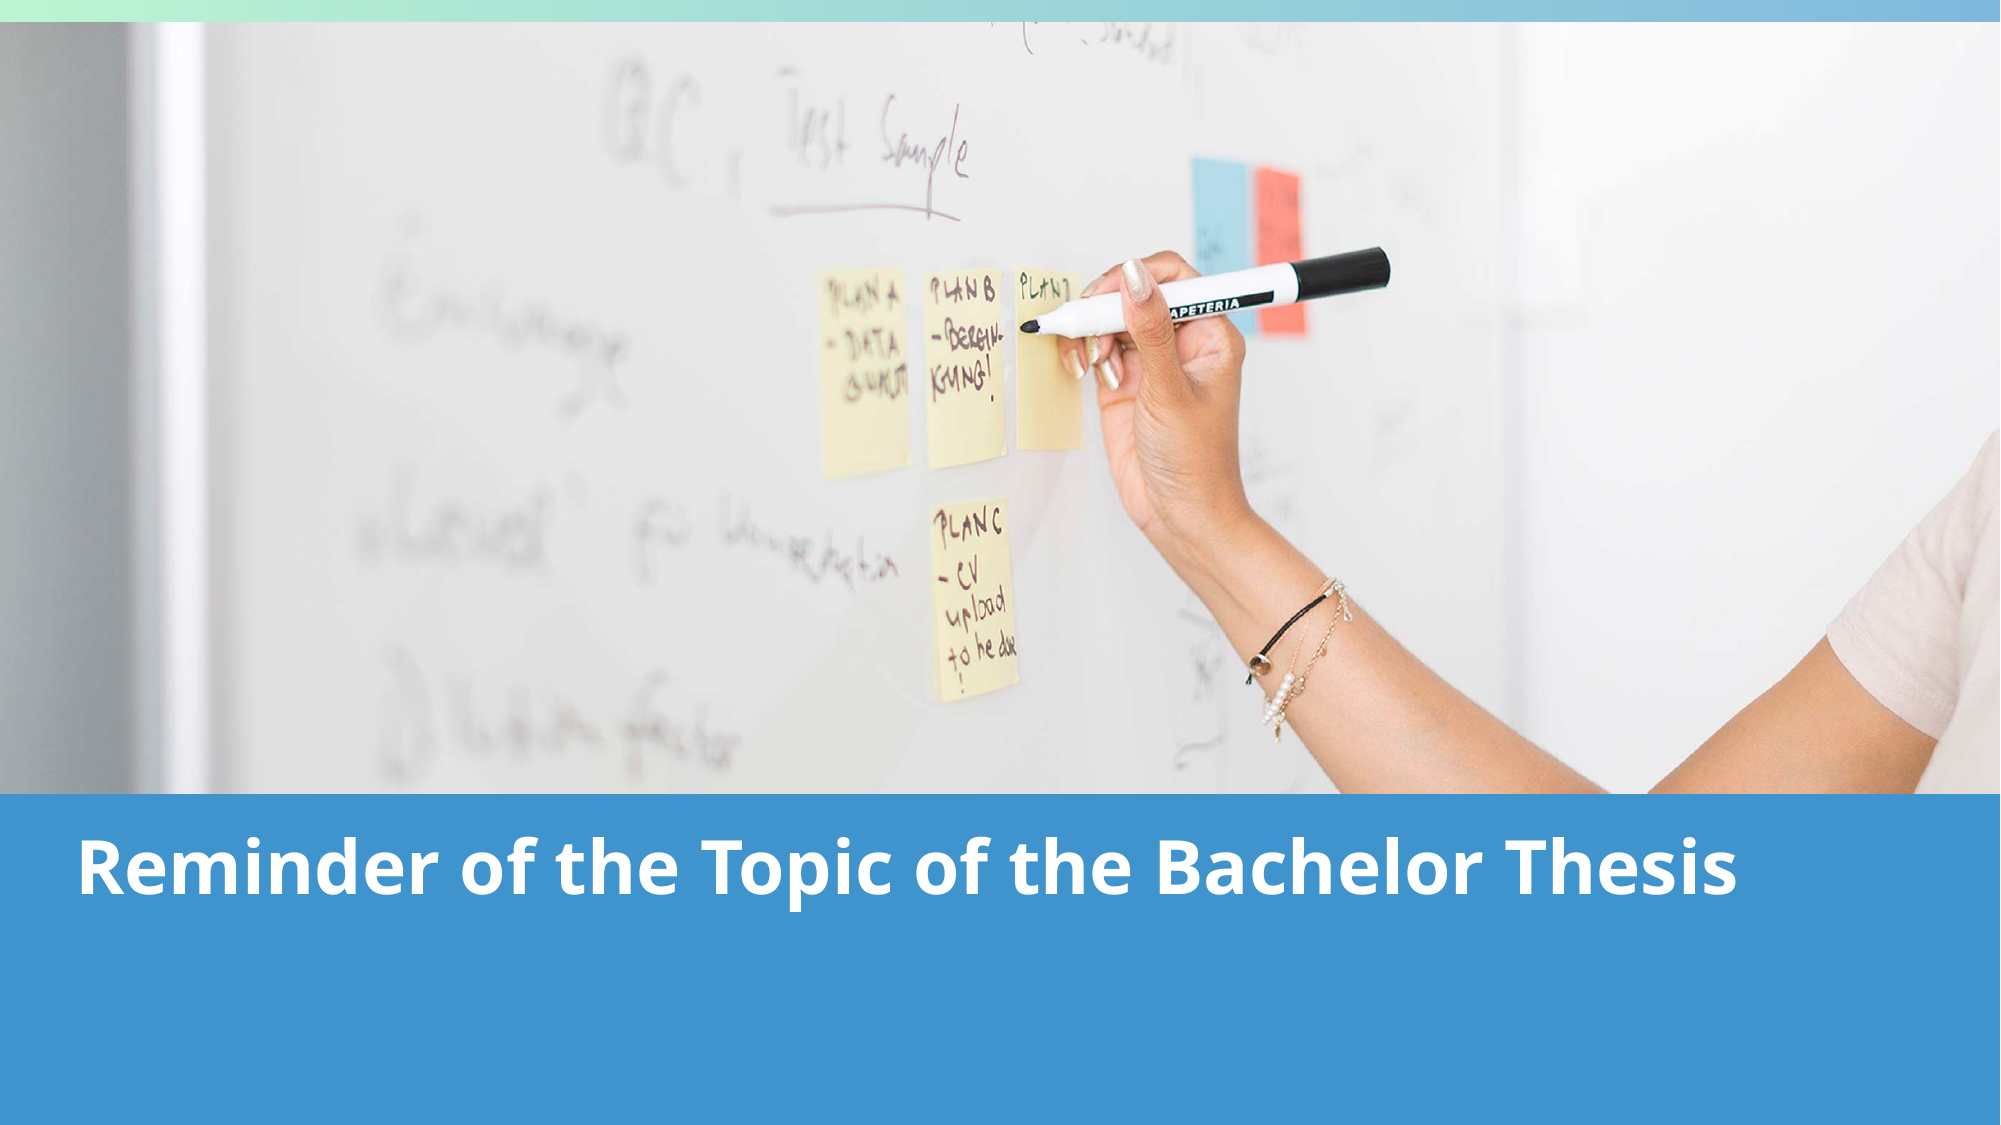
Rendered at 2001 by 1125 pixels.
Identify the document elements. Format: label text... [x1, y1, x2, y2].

picture [0, 22, 2000, 794]
title Reminder of the Topic of the Bachelor Thesis [60, 822, 1934, 917]
